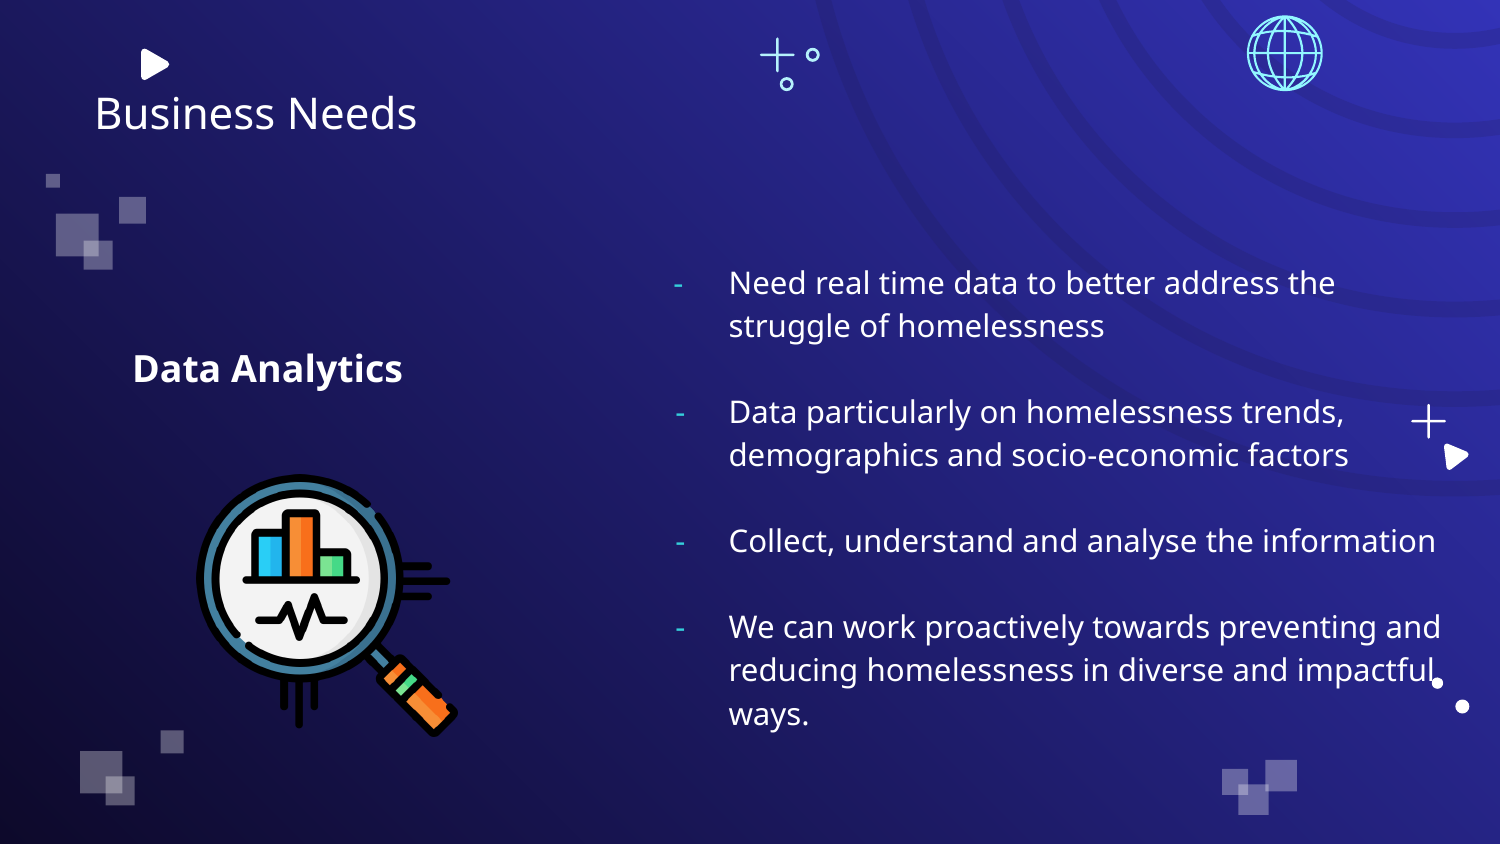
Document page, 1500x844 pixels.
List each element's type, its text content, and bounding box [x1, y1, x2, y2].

list Need real time data to better address the struggle of homelessness Data particularly on homelessness trends, demographics and socio-economic factors Collect, understand and analyse the information We can work proactively towards preventing and reducing homelessness in diverse and impactful ways. [638, 202, 1469, 844]
text_box Business Needs [79, 70, 583, 151]
picture [195, 474, 458, 737]
title Data Analytics [116, 277, 569, 450]
